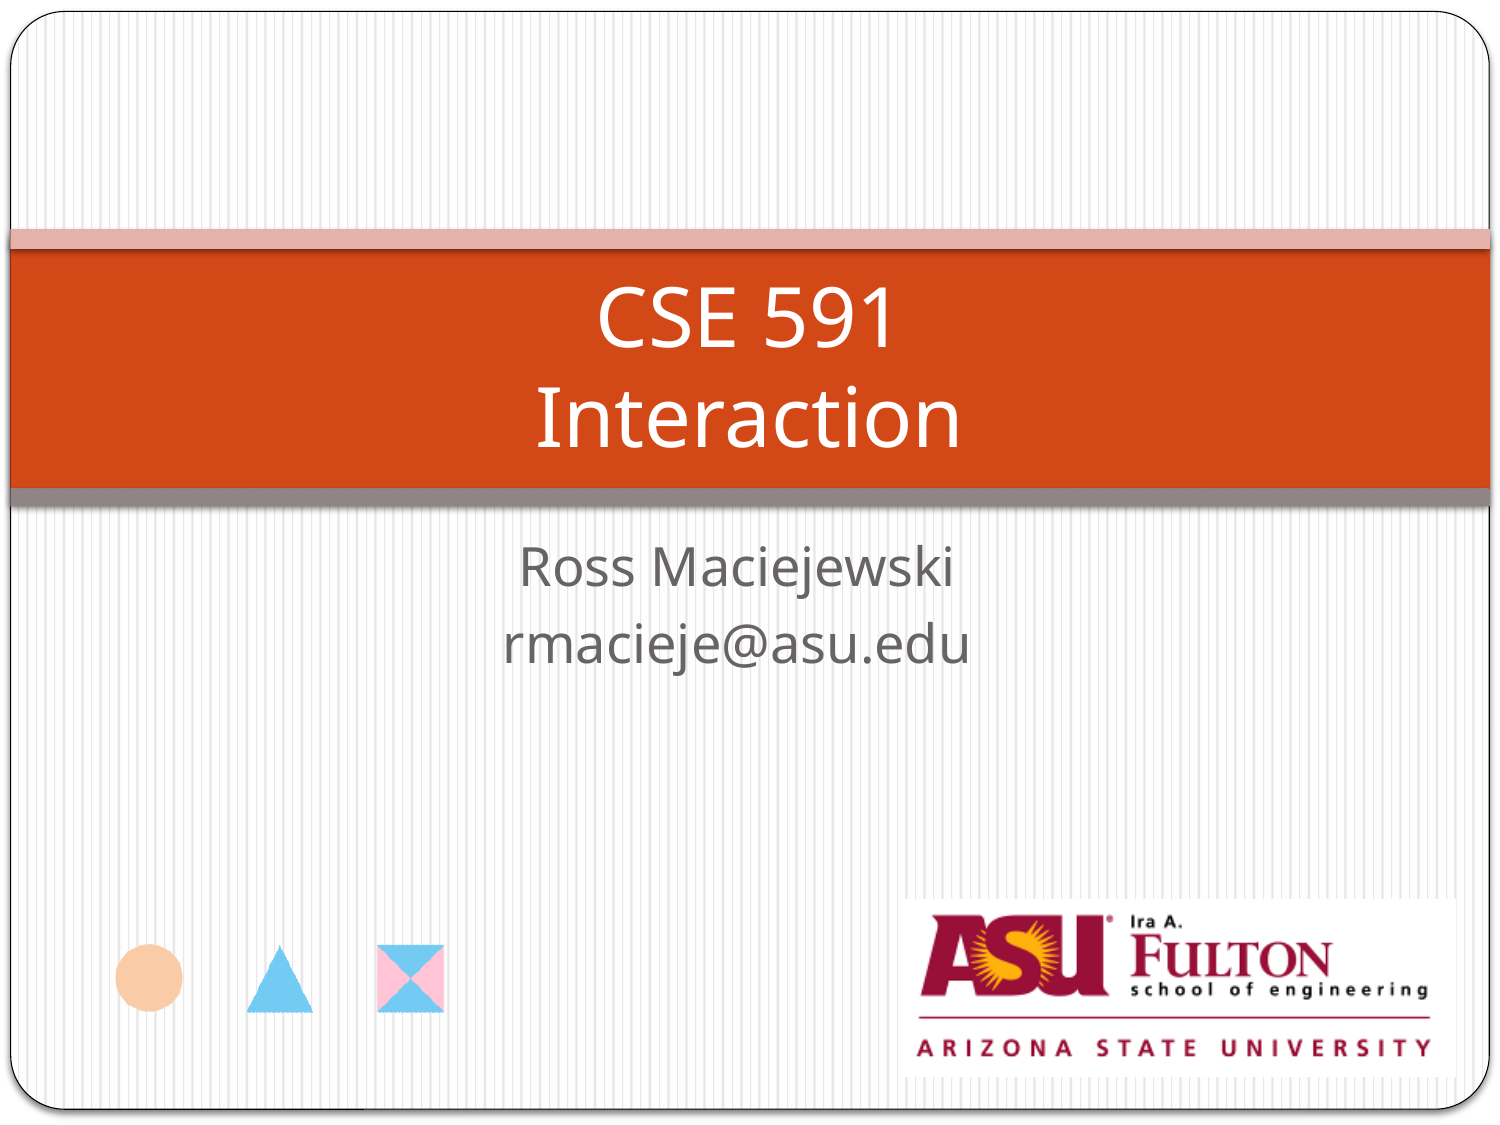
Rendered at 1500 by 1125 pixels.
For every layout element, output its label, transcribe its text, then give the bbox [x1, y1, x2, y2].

picture [899, 899, 1456, 1077]
title CSE 591 Interaction [75, 247, 1425, 489]
subtitle Ross Maciejewski rmacieje@asu.edu [212, 525, 1263, 788]
picture [49, 806, 508, 1125]
